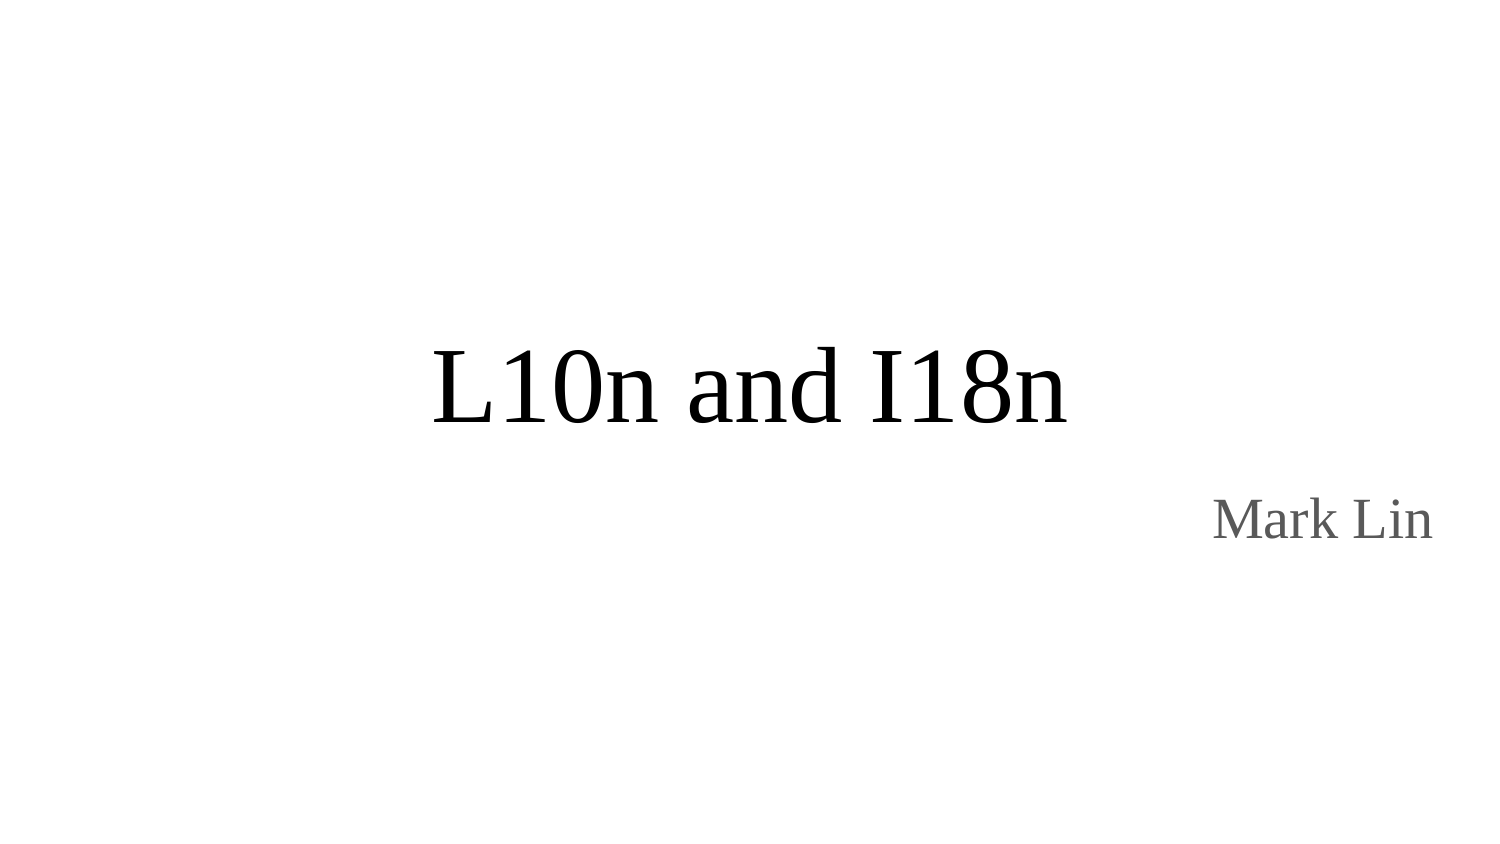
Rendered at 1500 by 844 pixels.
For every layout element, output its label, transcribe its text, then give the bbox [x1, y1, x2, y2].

title L10n and I18n [51, 122, 1449, 459]
subtitle Mark Lin [51, 464, 1449, 595]
